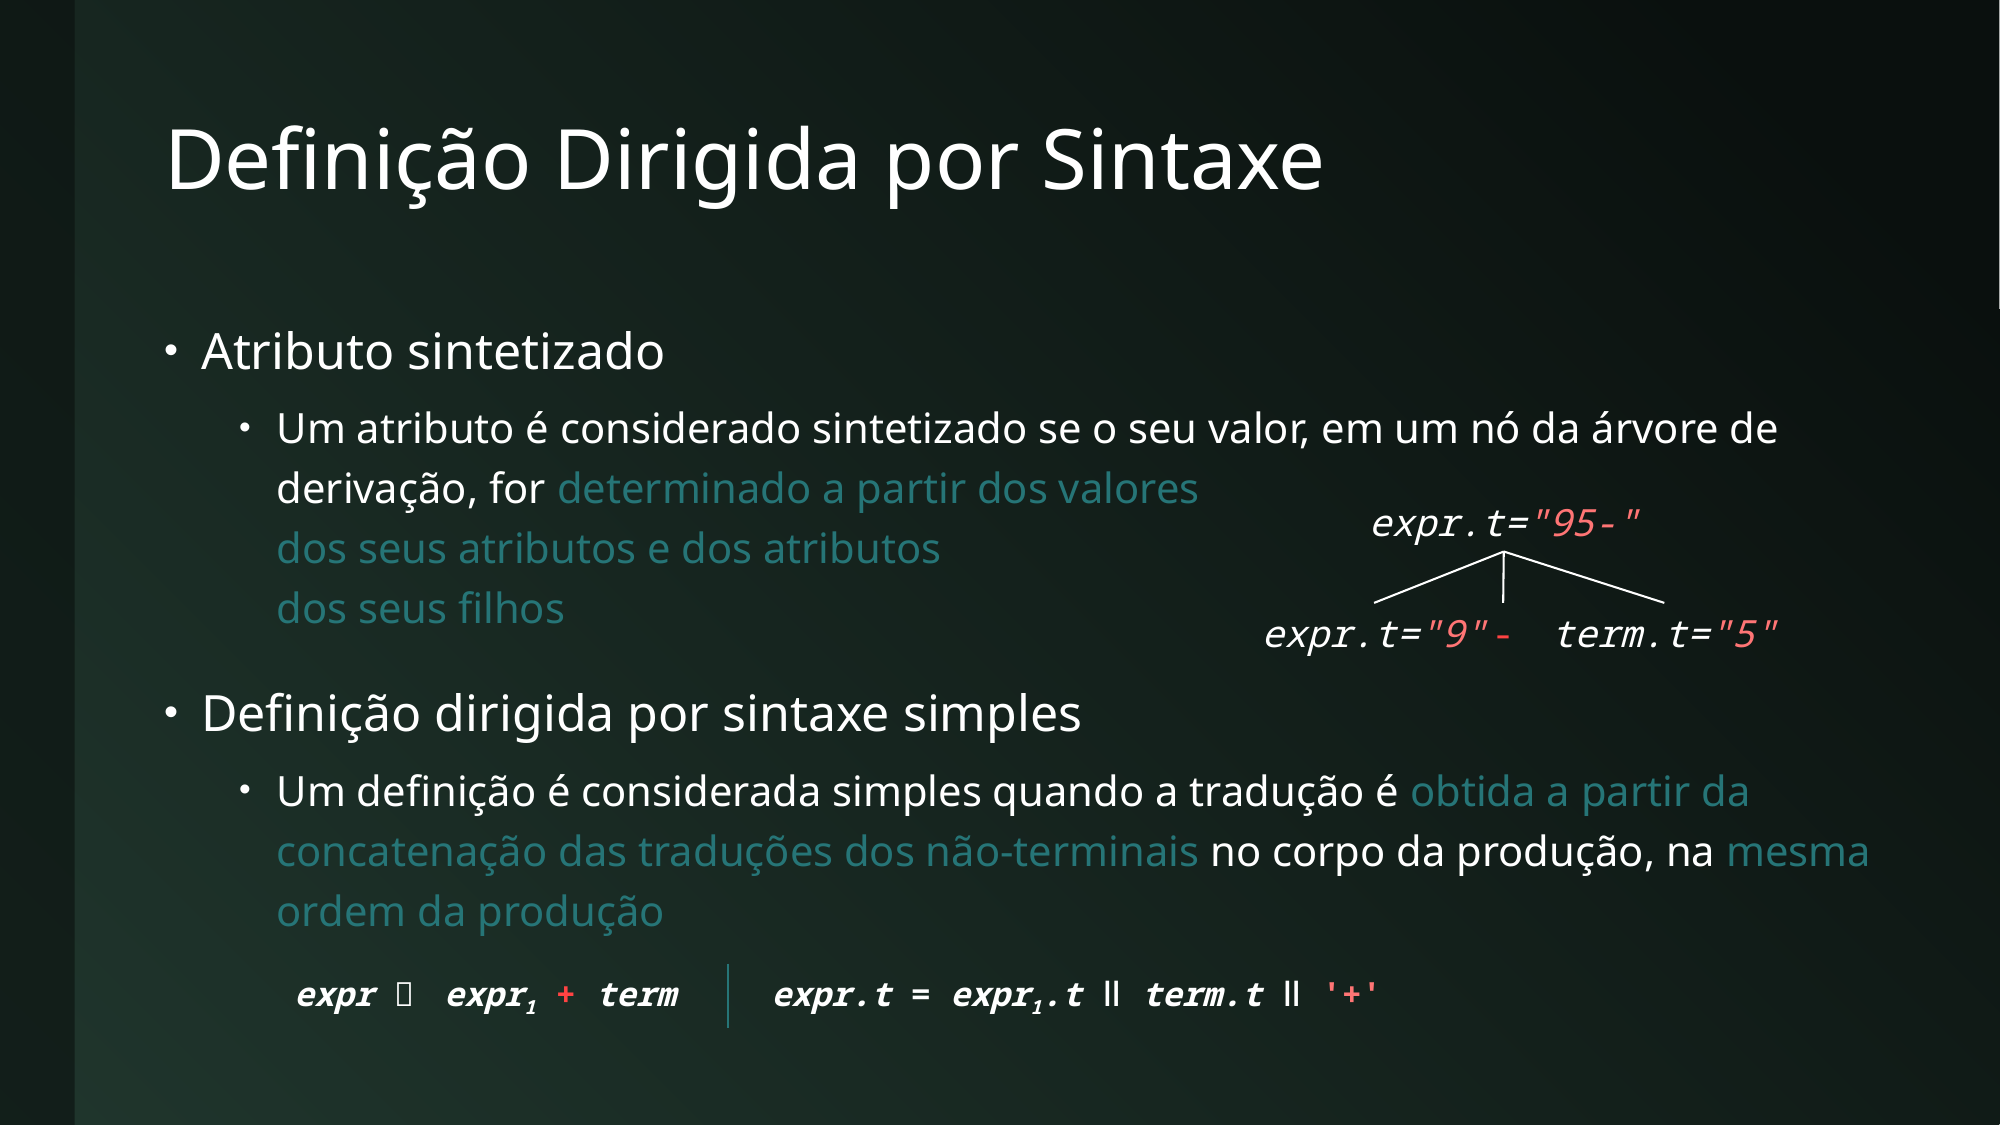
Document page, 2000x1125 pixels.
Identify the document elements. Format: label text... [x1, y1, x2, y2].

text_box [1255, 491, 1784, 664]
table_header expr  expr1 + term [279, 964, 727, 1028]
table_header expr.t = expr1.t ǁ term.t ǁ '+' [729, 964, 1425, 1028]
title Definição Dirigida por Sintaxe [149, 62, 1898, 263]
list Atributo sintetizado Um atributo é considerado sintetizado se o seu valor, em um nó da árvore de derivação, for determinado a partir dos valores dos seus atributos e dos atributos dos seus filhos Definição dirigida por sintaxe simples Um definição é considerada simples quando a tradução é obtida a partir da concatenação das traduções dos não-terminais no corpo da produção, na mesma ordem da produção [149, 299, 1898, 1025]
